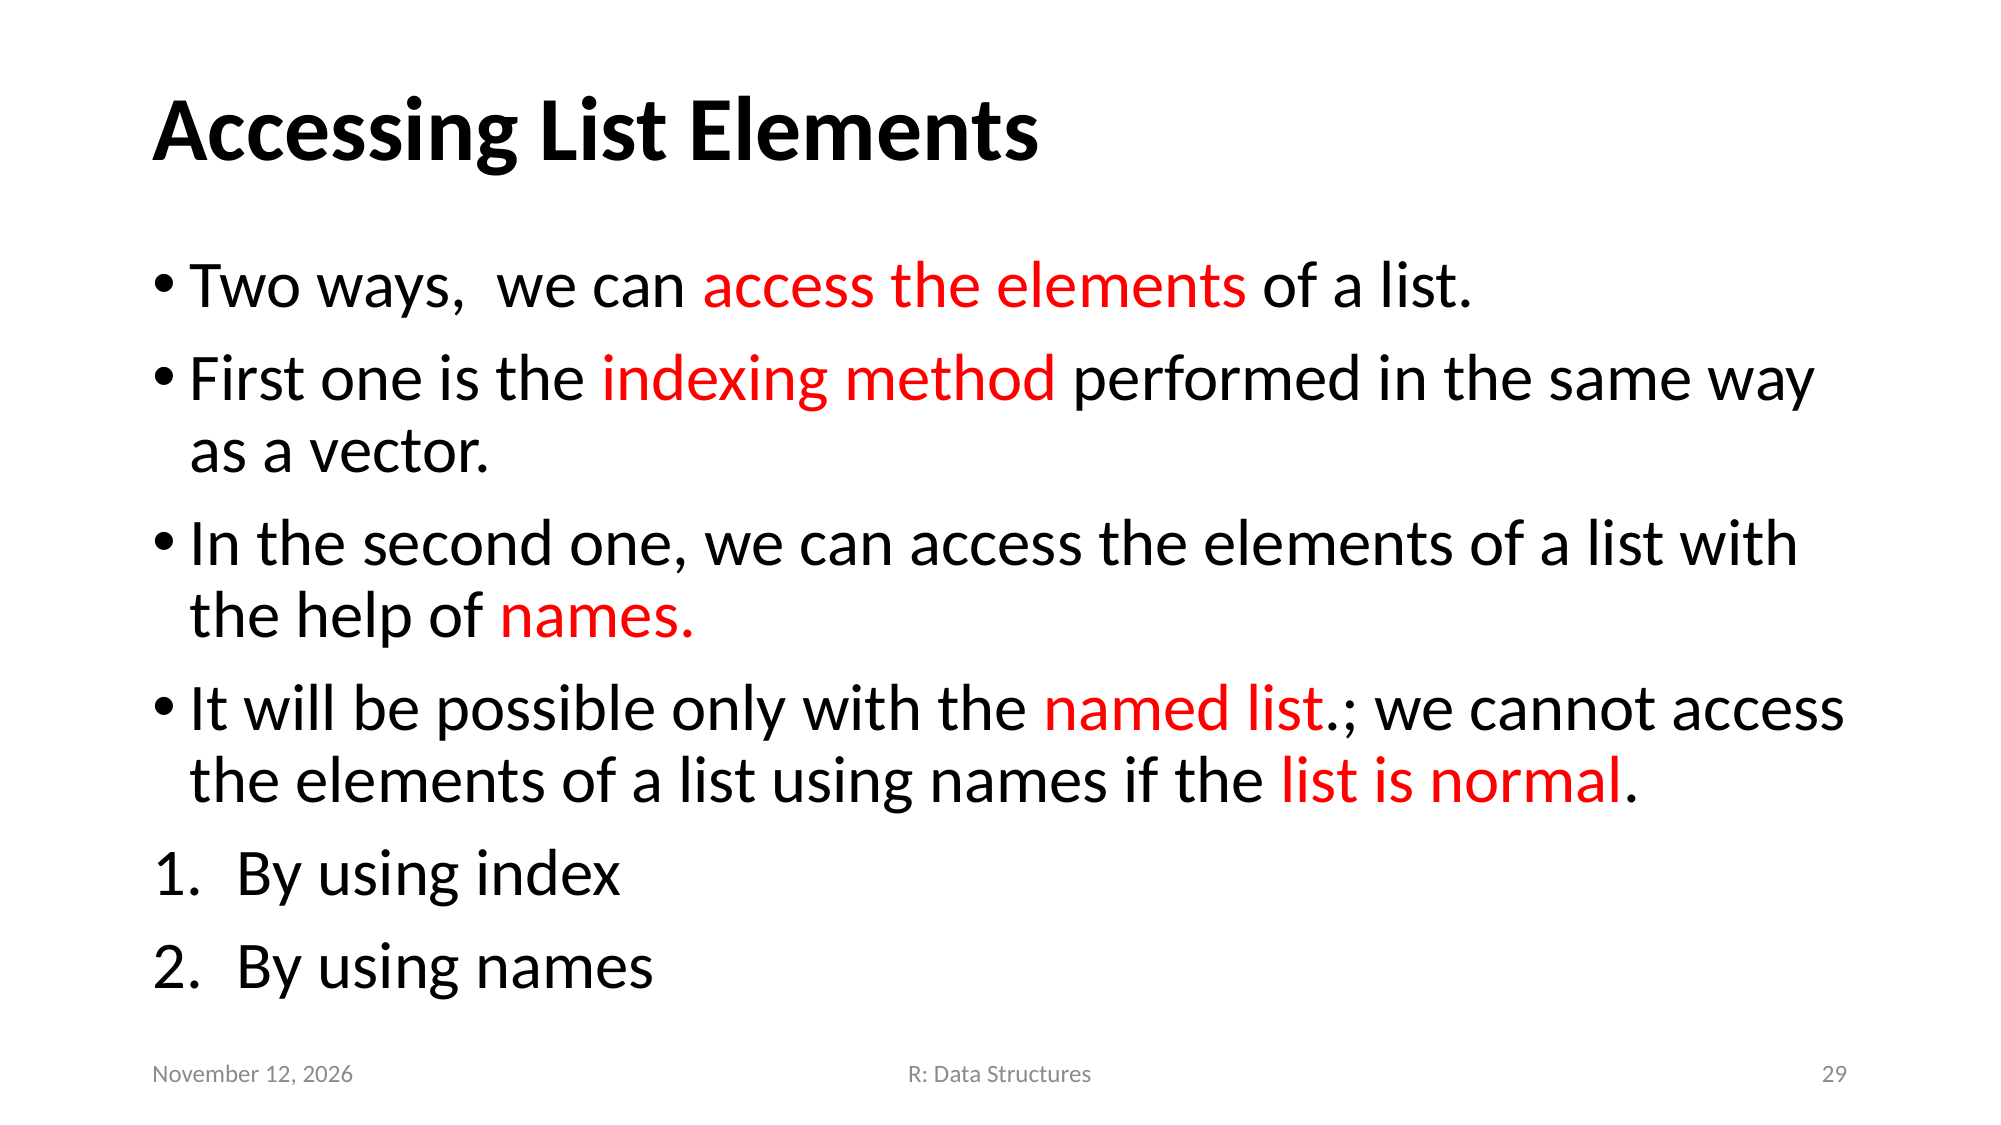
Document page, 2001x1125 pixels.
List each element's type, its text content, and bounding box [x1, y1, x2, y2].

list Two ways, we can access the elements of a list. First one is the indexing method performed in the same way as a vector. In the second one, we can access the elements of a list with the help of names. It will be possible only with the named list.; we cannot access the elements of a list using names if the list is normal. By using index By using names [137, 242, 1863, 1014]
footer R: Data Structures [662, 1042, 1338, 1103]
title Accessing List Elements [137, 59, 1863, 202]
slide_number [137, 1042, 588, 1103]
slide_number 29 [1412, 1042, 1863, 1103]
